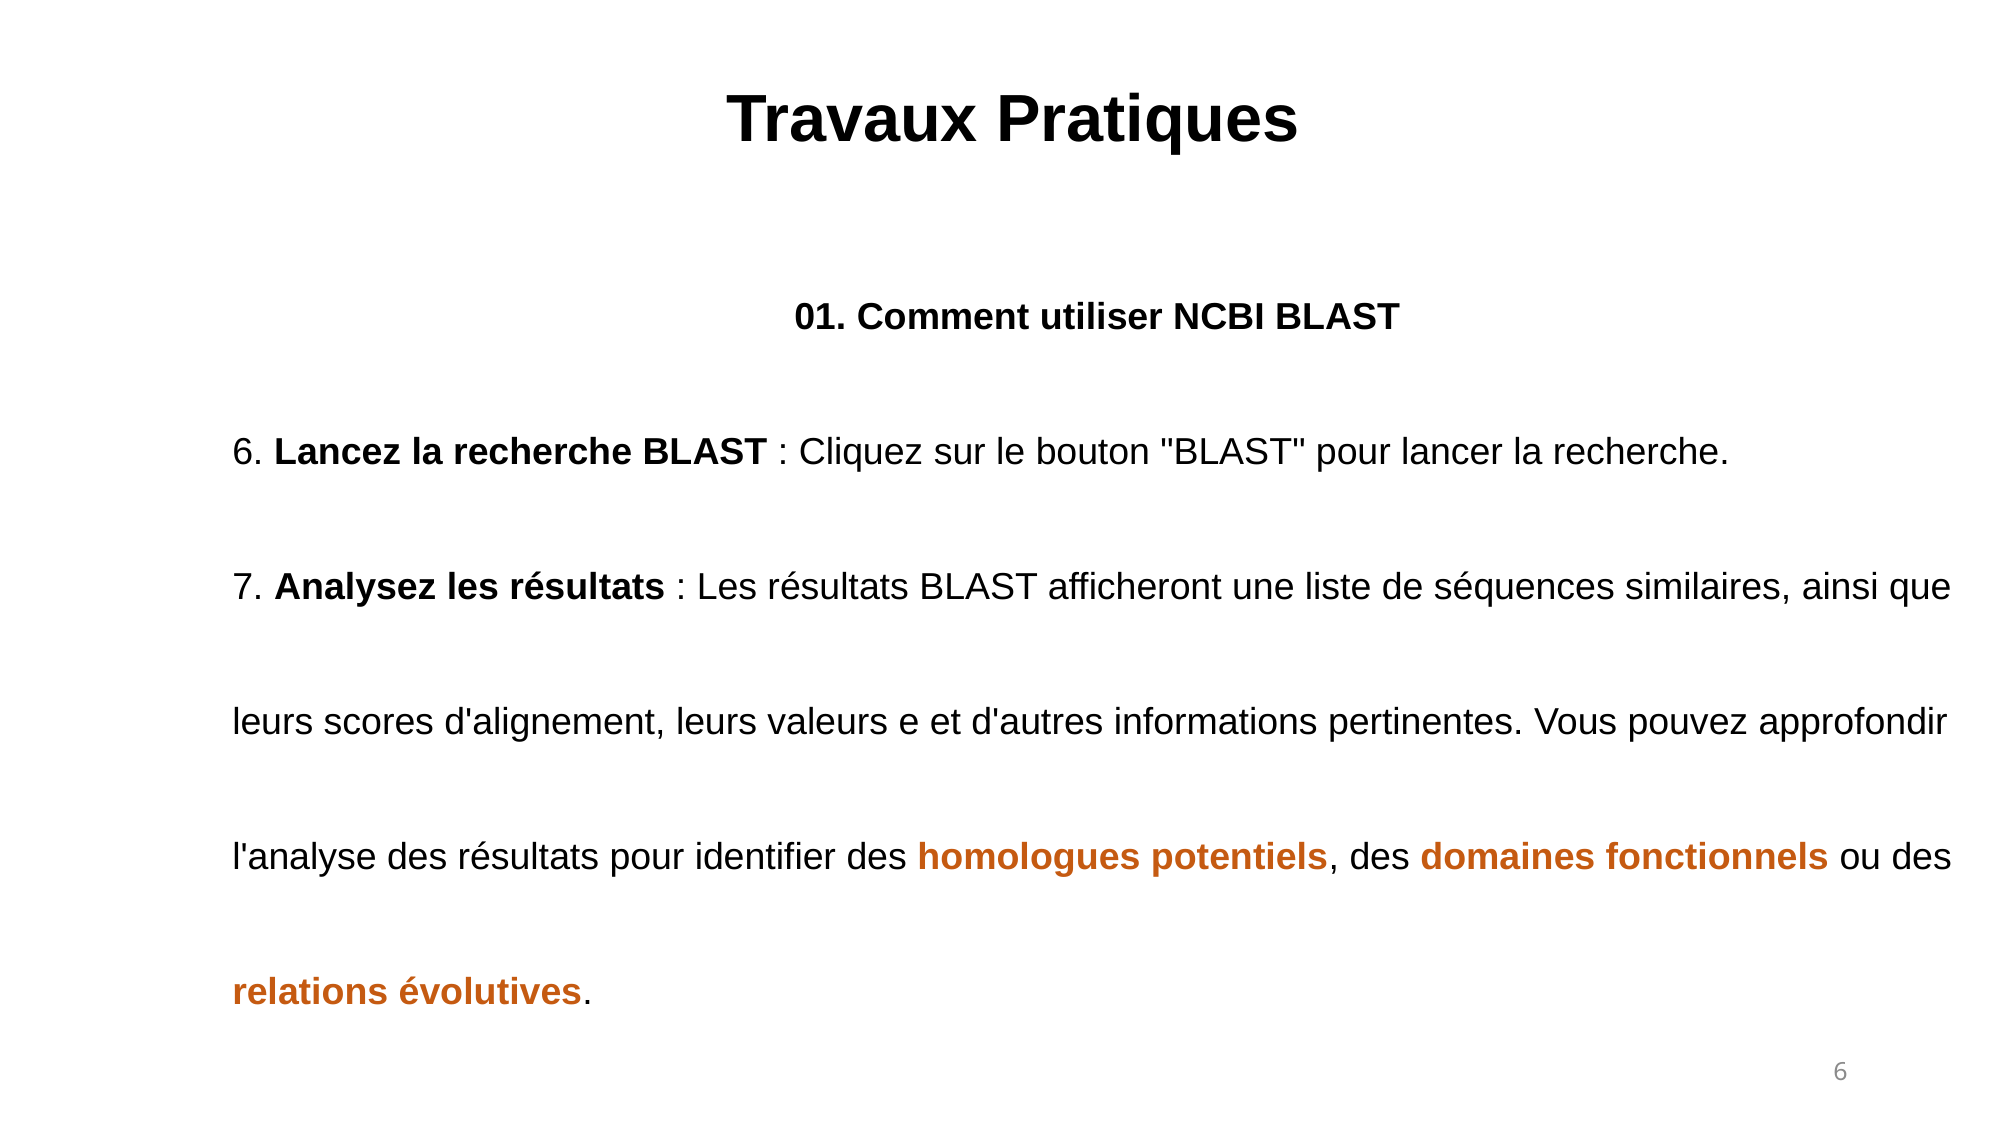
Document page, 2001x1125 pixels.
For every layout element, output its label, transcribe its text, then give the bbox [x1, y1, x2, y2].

text_box Travaux Pratiques [75, 66, 1952, 162]
text_box 01. Comment utiliser NCBI BLAST 6. Lancez la recherche BLAST : Cliquez sur le bouton "BLAST" pour lancer la recherche. 7. Analysez les résultats : Les résultats BLAST afficheront une liste de séquences similaires, ainsi que leurs scores d'alignement, leurs valeurs e et d'autres informations pertinentes. Vous pouvez approfondir l'analyse des résultats pour identifier des homologues potentiels, des domaines fonctionnels ou des relations évolutives. [217, 194, 1978, 1020]
slide_number 6 [1412, 1042, 1863, 1103]
